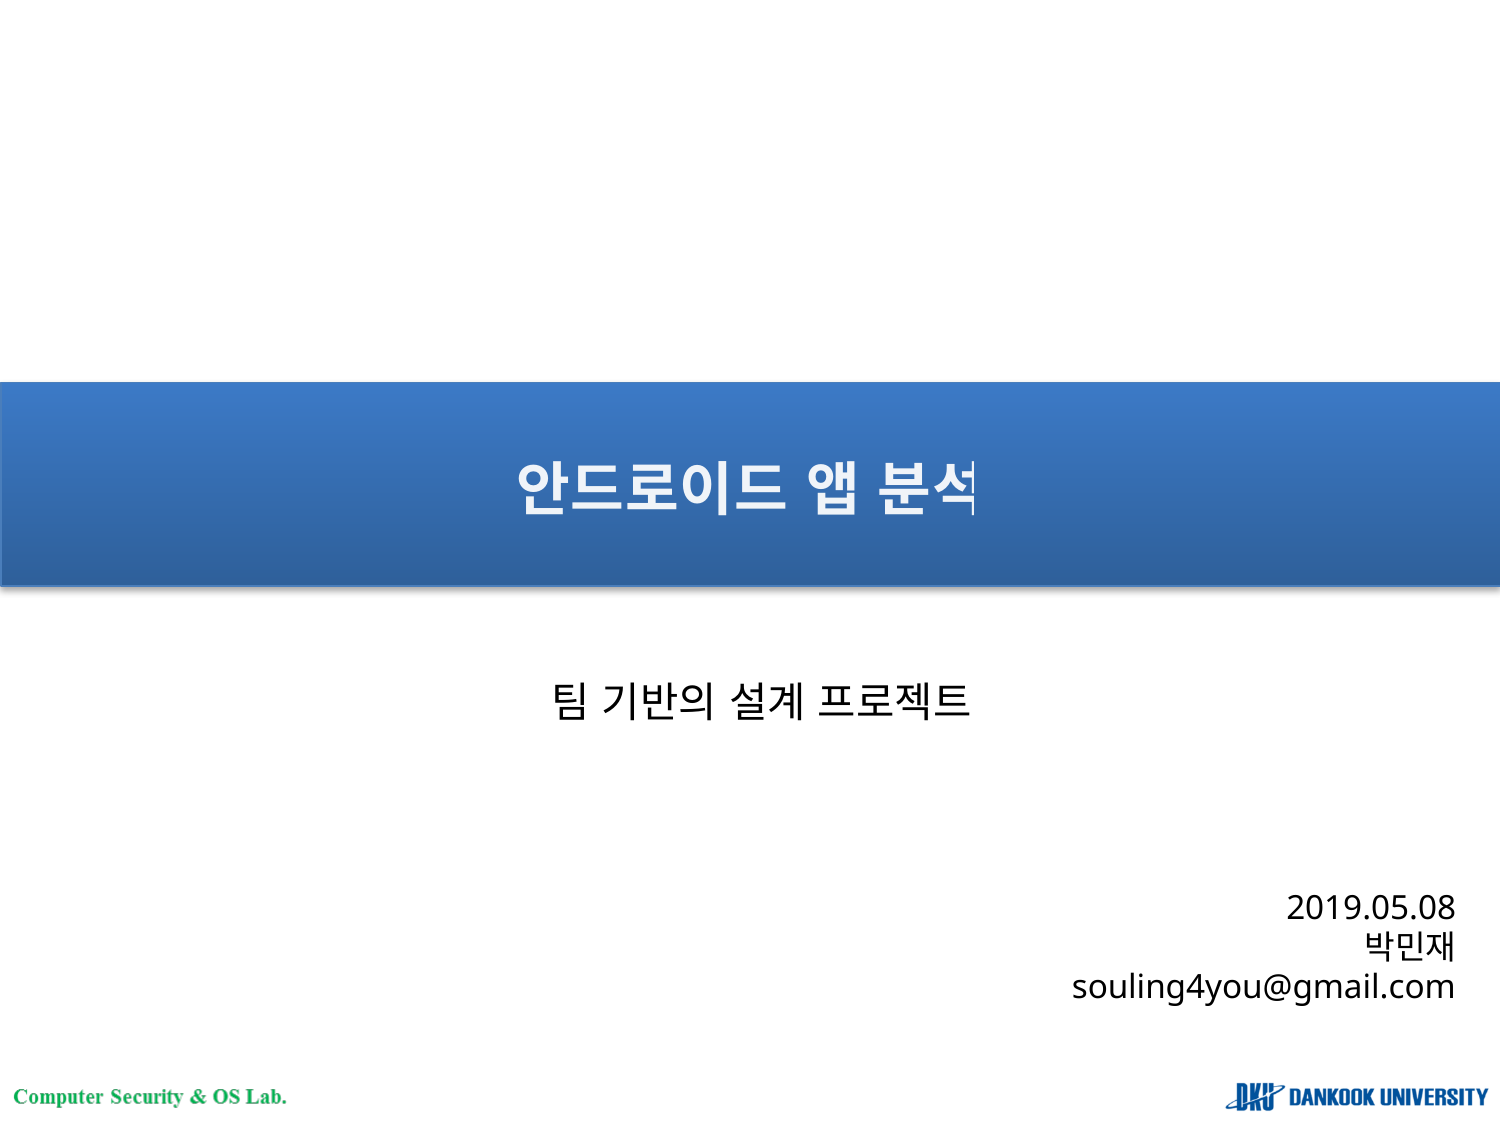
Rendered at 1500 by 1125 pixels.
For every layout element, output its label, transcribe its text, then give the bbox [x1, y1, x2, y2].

picture [0, 1076, 297, 1118]
subtitle 팀 기반의 설계 프로젝트 [123, 668, 1400, 757]
text_box 안드로이드 앱 분석 [0, 432, 1500, 543]
picture [1222, 1078, 1490, 1112]
text_box 2019.05.08 박민재 souling4you@gmail.com [797, 798, 1471, 1013]
